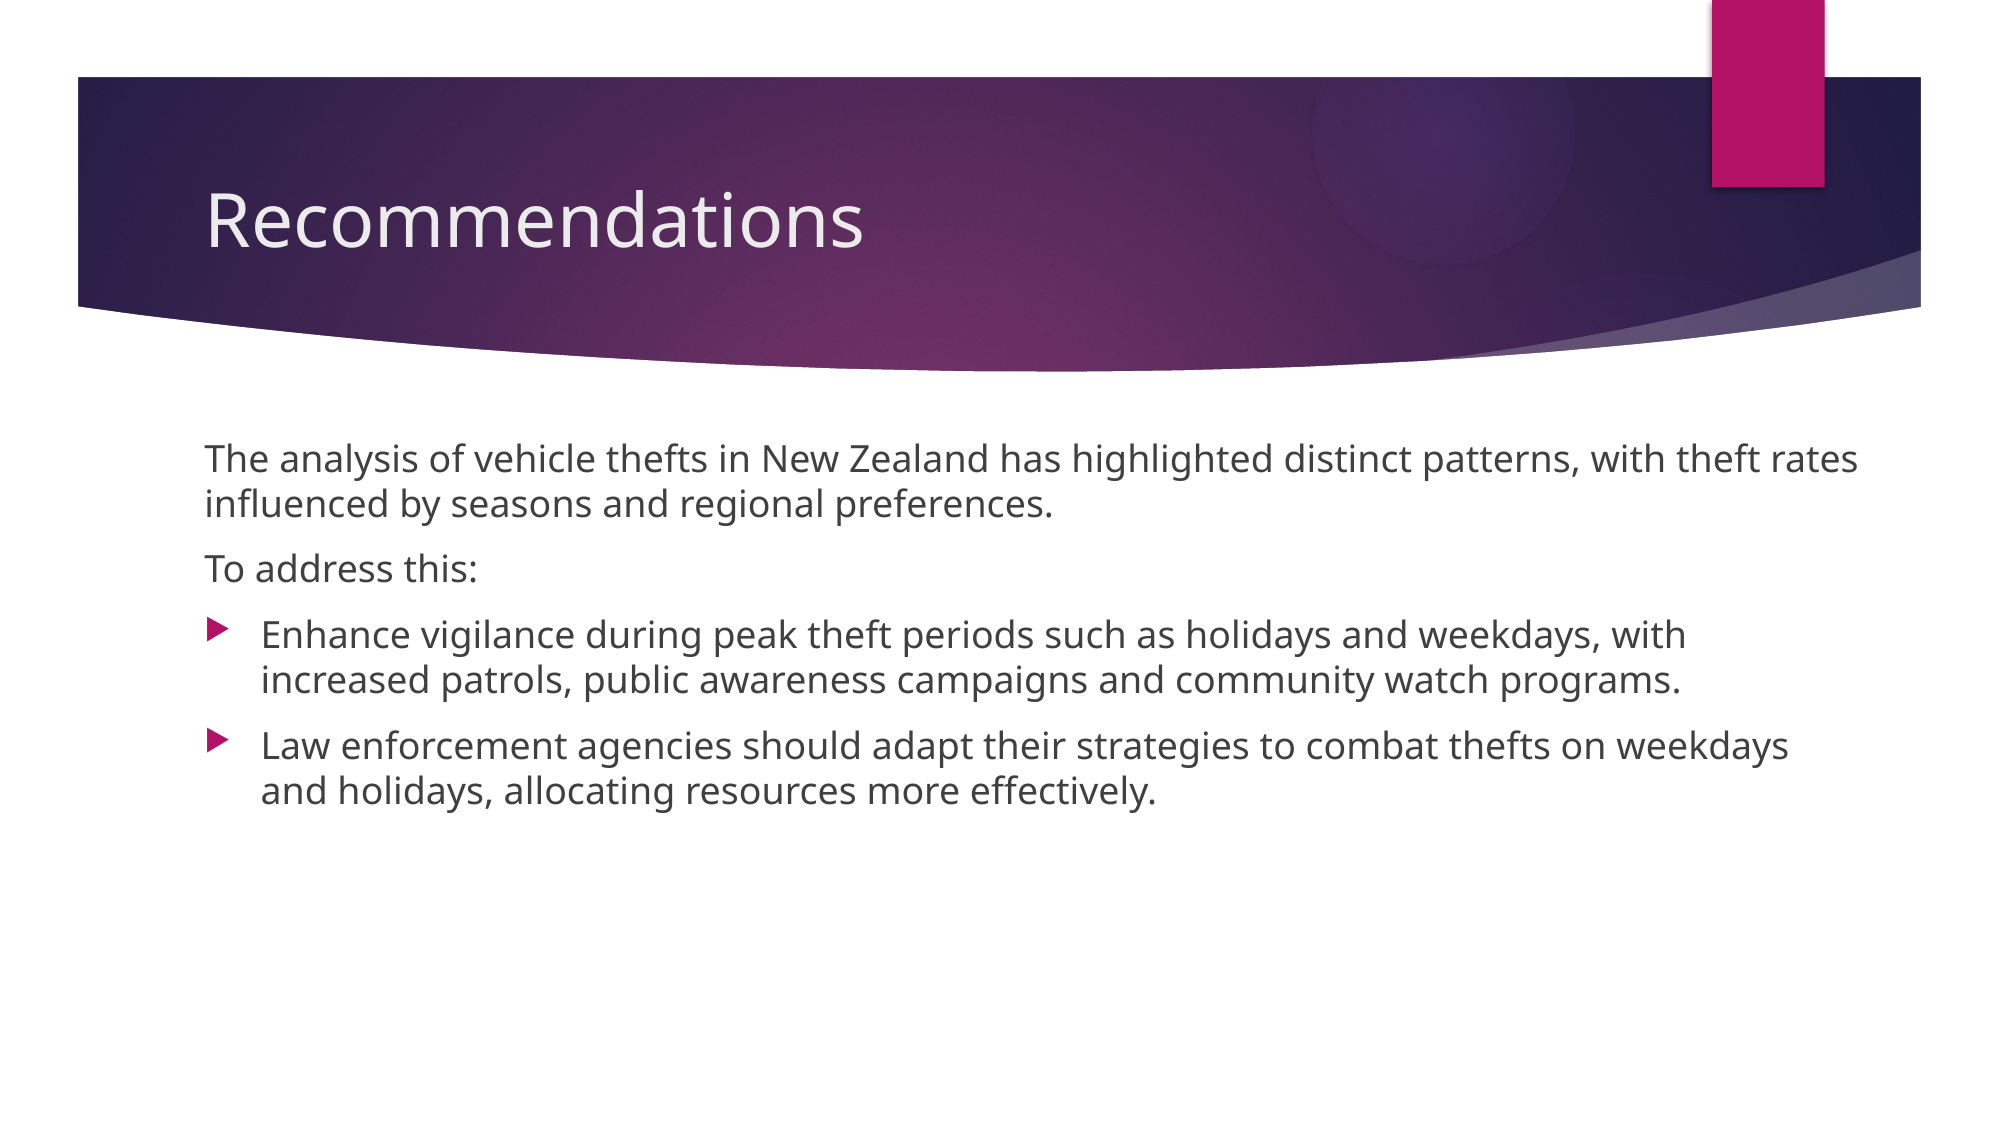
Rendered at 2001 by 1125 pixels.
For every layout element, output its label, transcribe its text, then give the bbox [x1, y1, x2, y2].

list The analysis of vehicle thefts in New Zealand has highlighted distinct patterns, with theft rates influenced by seasons and regional preferences. To address this: Enhance vigilance during peak theft periods such as holidays and weekdays, with increased patrols, public awareness campaigns and community watch programs. Law enforcement agencies should adapt their strategies to combat thefts on weekdays and holidays, allocating resources more effectively. [189, 427, 1881, 988]
title Recommendations [189, 159, 1627, 276]
